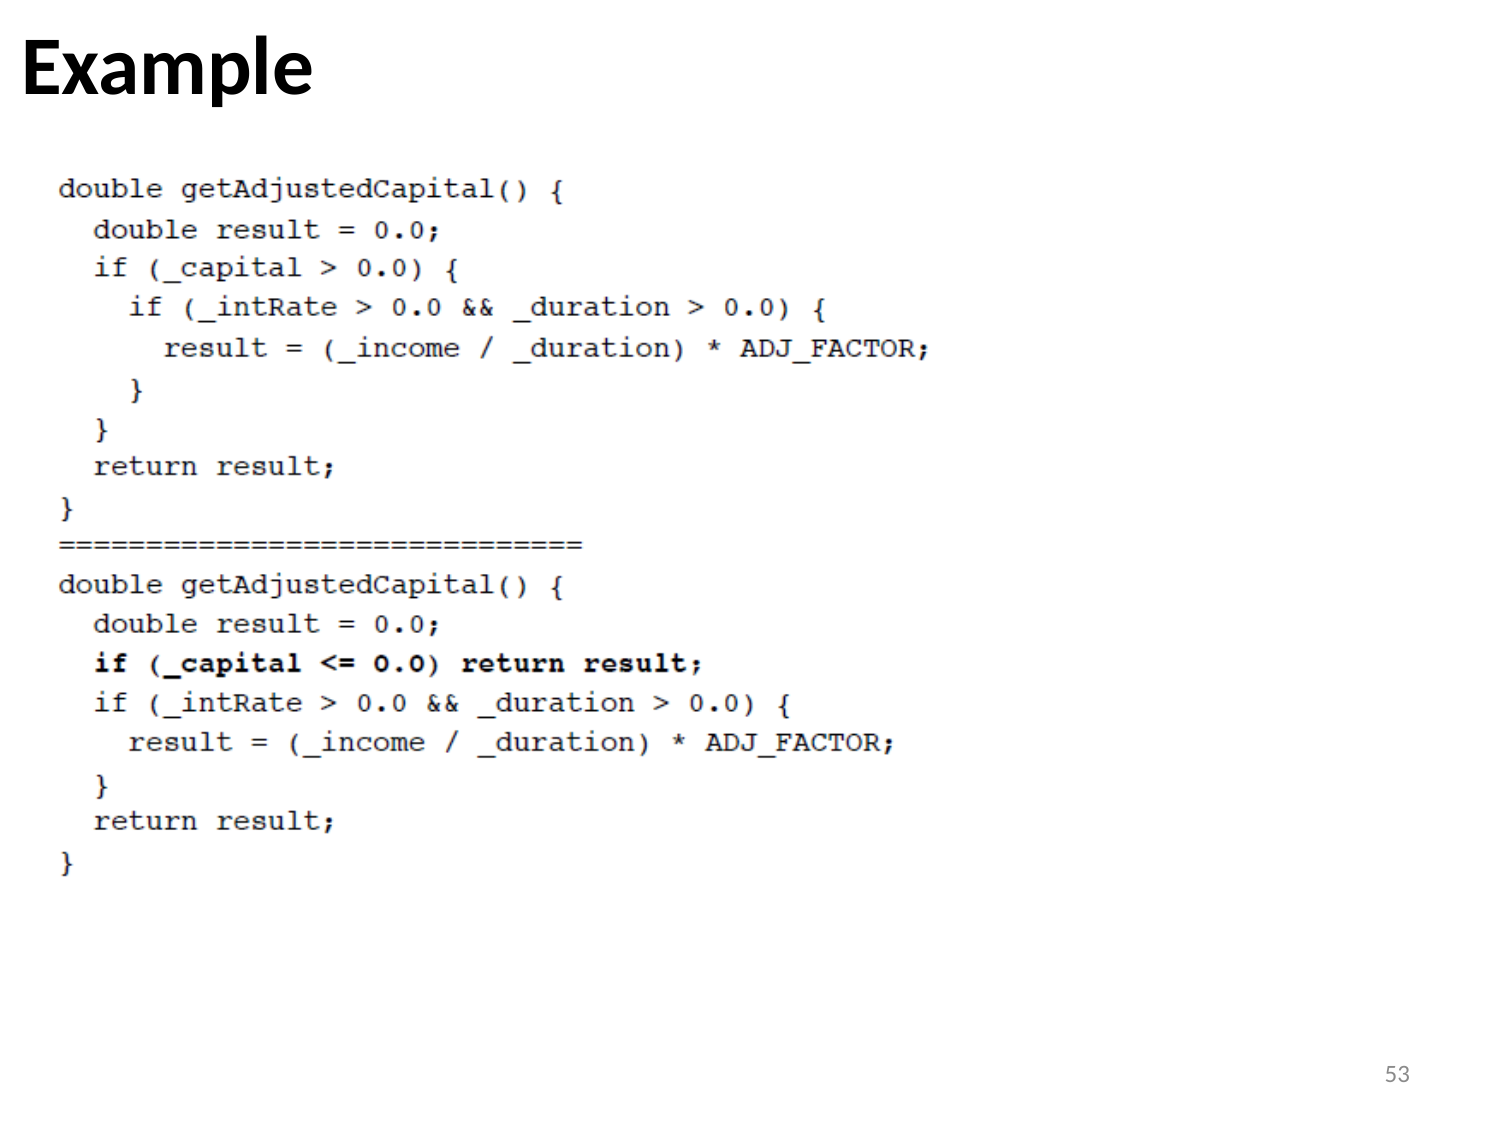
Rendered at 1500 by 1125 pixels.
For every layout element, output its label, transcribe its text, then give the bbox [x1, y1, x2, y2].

picture [41, 160, 1389, 925]
slide_number 53 [1074, 1042, 1425, 1103]
text_box Example [6, 3, 330, 119]
